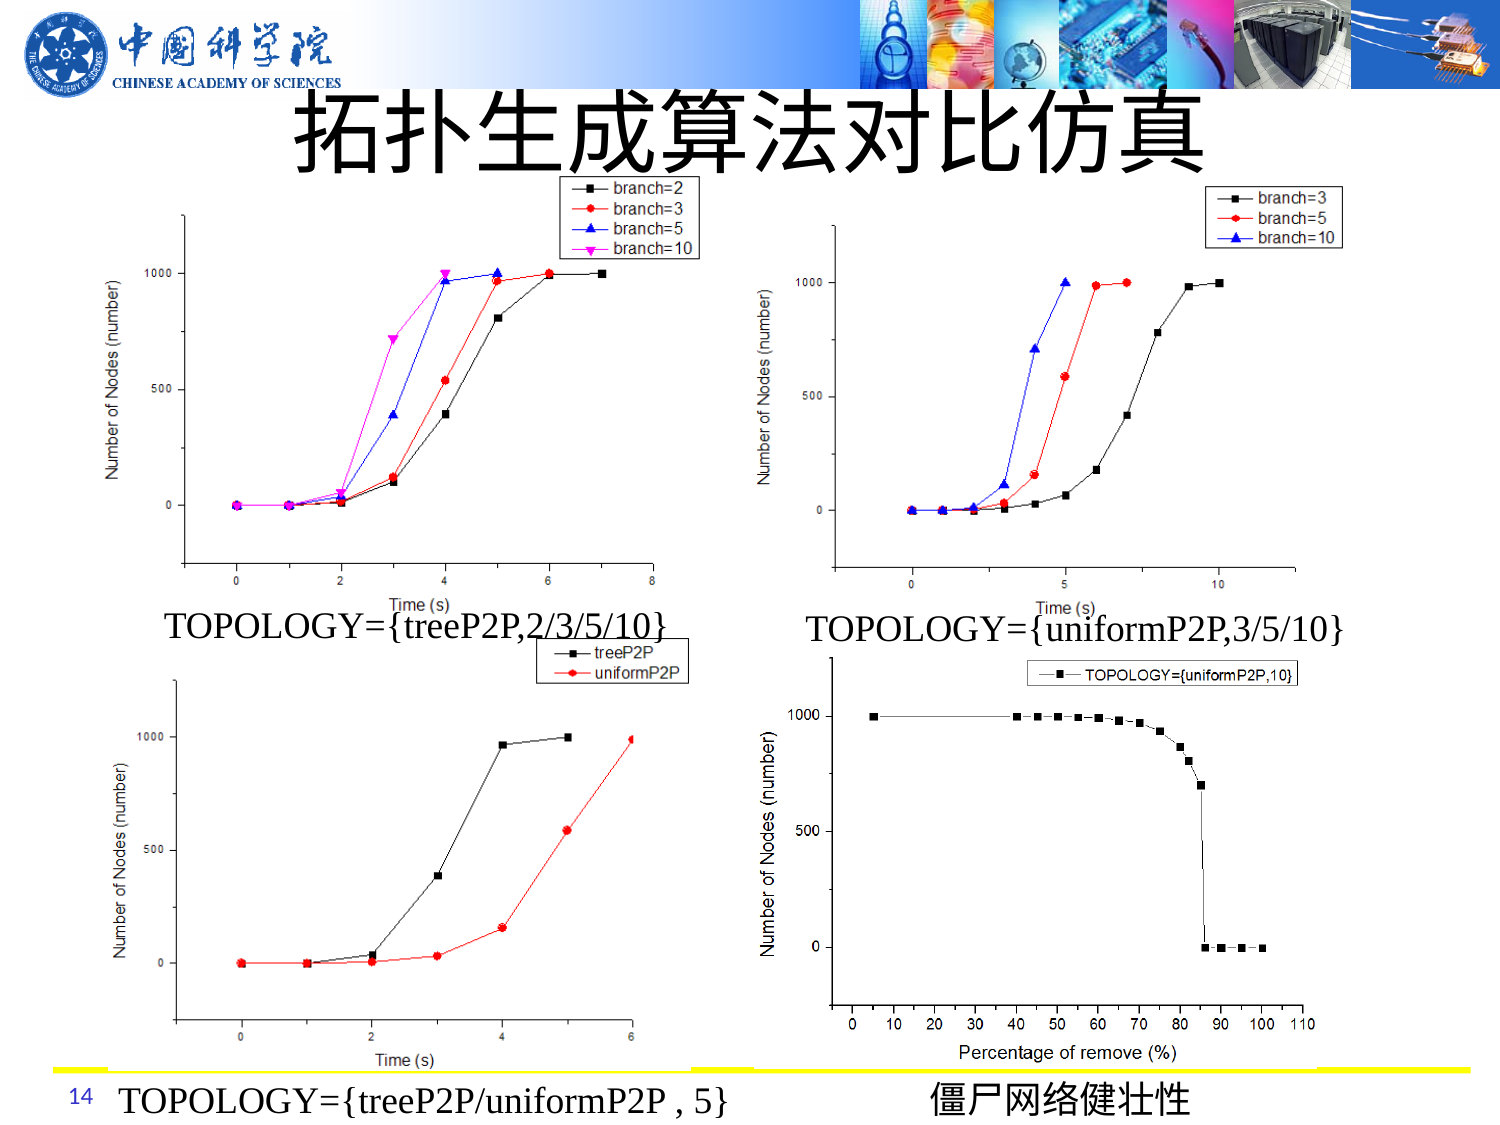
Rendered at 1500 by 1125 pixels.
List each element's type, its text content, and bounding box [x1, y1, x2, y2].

text_box TOPOLOGY={uniformP2P,3/5/10} [790, 596, 1362, 657]
picture [23, 10, 349, 102]
picture [754, 651, 1318, 1070]
picture [108, 634, 692, 1071]
text_box TOPOLOGY={treeP2P,2/3/5/10} [149, 626, 685, 633]
text_box 僵尸网络健壮性 [914, 1077, 1247, 1125]
picture [100, 172, 705, 618]
picture [860, 0, 1500, 89]
picture [749, 176, 1347, 624]
text_box TOPOLOGY={treeP2P/uniformP2P , 5} [103, 1068, 746, 1125]
title 拓扑生成算法对比仿真 [75, 67, 1425, 256]
